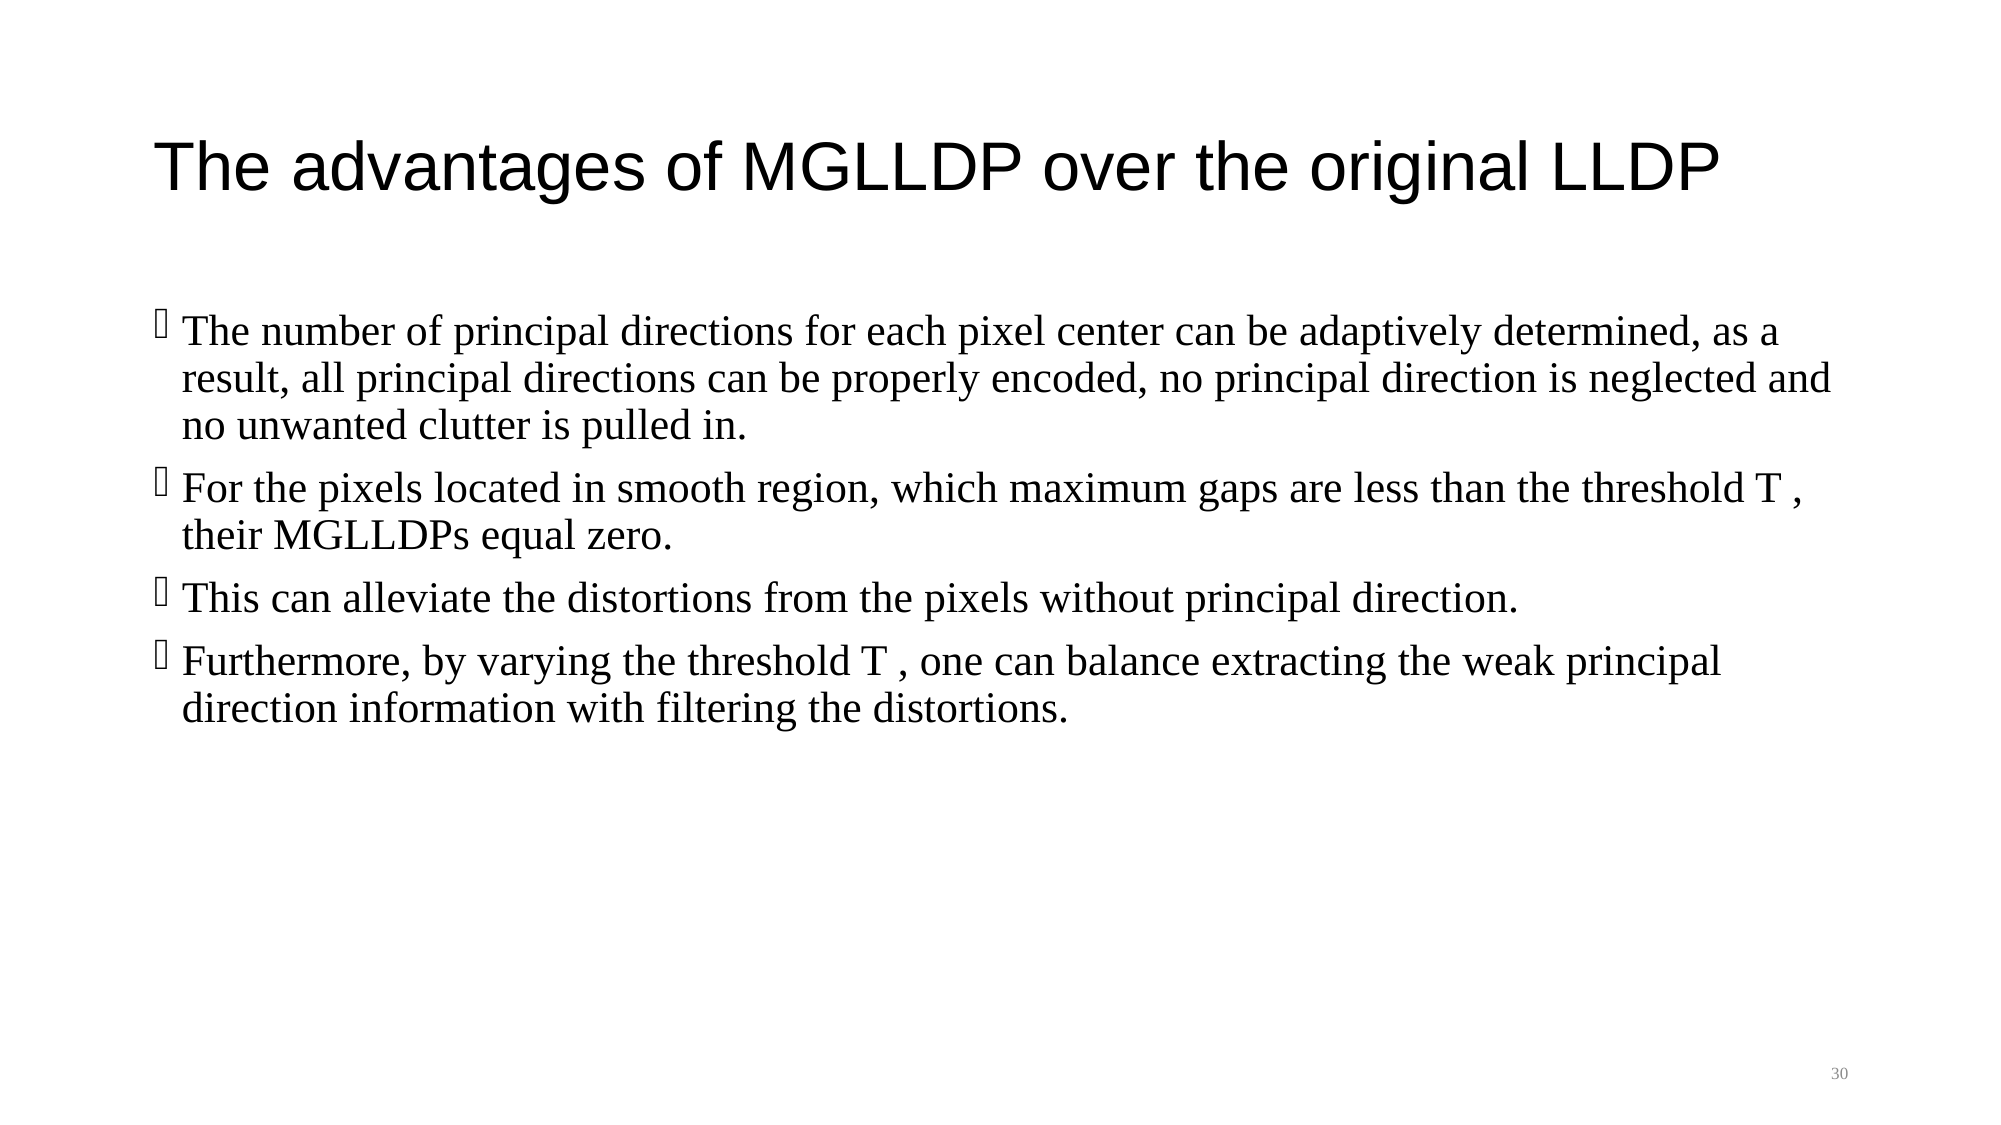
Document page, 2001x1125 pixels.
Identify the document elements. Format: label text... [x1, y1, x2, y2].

title The advantages of MGLLDP over the original LLDP [138, 60, 1864, 278]
list The number of principal directions for each pixel center can be adaptively determined, as a result, all principal directions can be properly encoded, no principal direction is neglected and no unwanted clutter is pulled in. For the pixels located in smooth region, which maximum gaps are less than the threshold T , their MGLLDPs equal zero. This can alleviate the distortions from the pixels without principal direction. Furthermore, by varying the threshold T , one can balance extracting the weak principal direction information with filtering the distortions. [138, 299, 1864, 1014]
slide_number 30 [1413, 1042, 1864, 1103]
